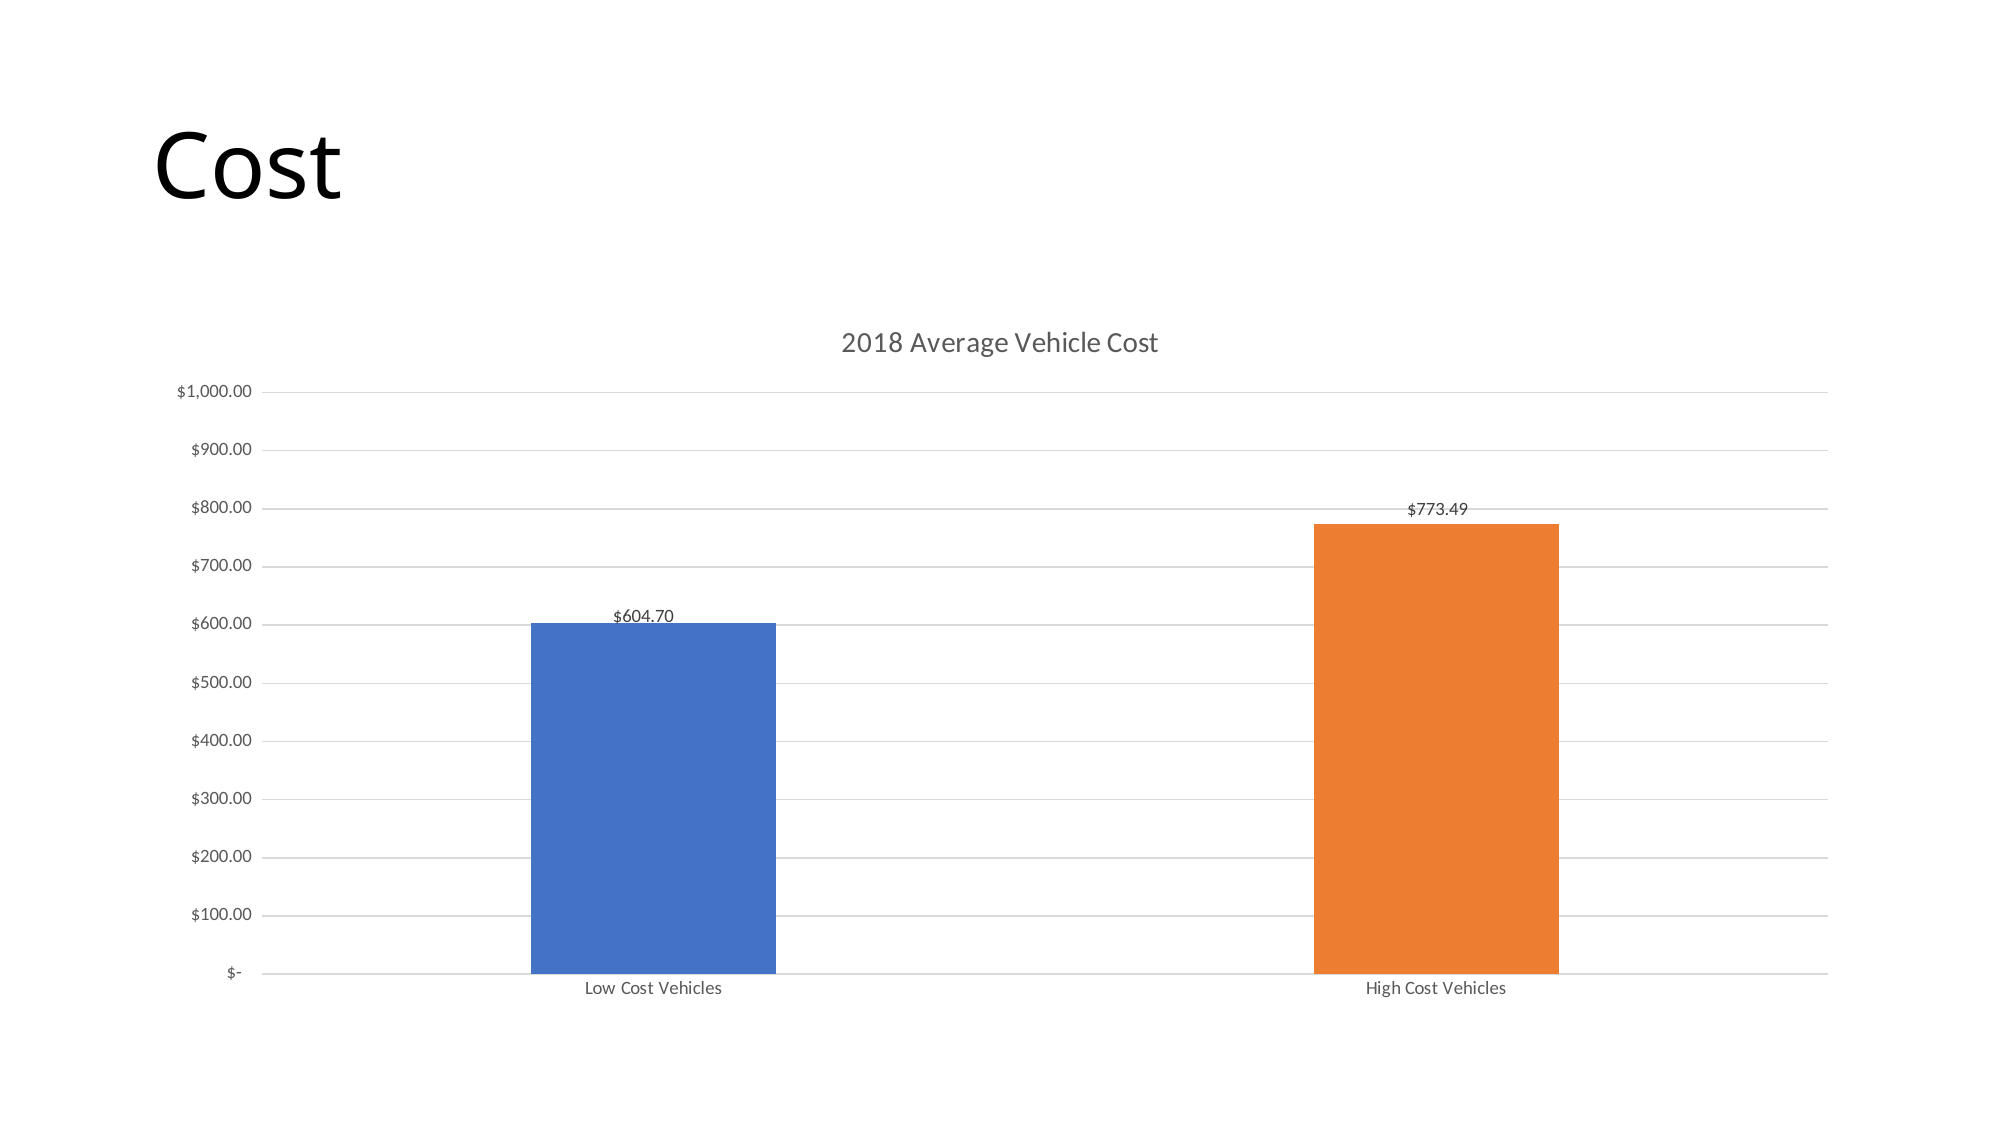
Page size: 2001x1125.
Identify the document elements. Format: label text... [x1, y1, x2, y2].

chart [137, 299, 1863, 1014]
title Cost [137, 59, 1863, 278]
